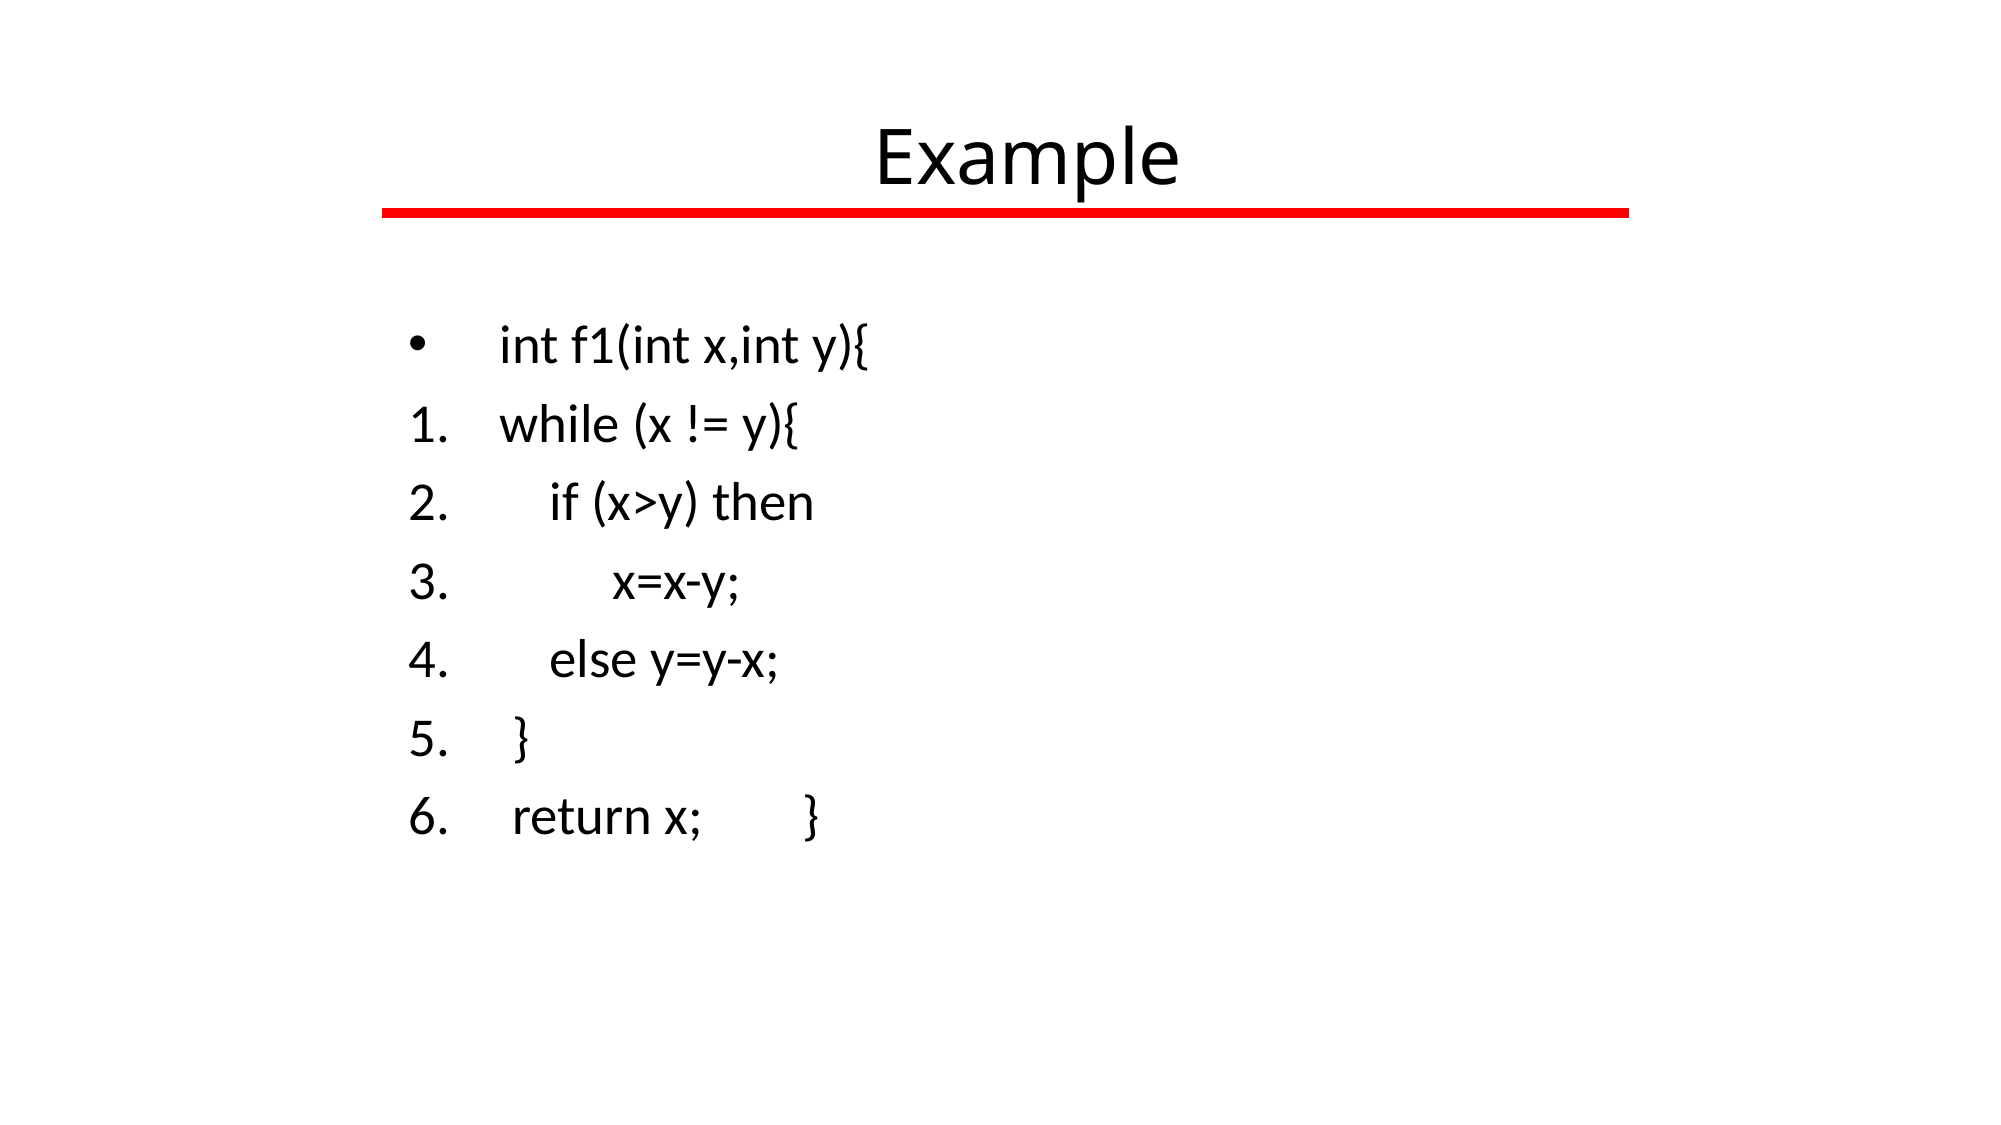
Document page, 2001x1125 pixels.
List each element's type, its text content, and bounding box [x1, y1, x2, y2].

title Example [404, 110, 1652, 209]
list int f1(int x,int y){ while (x != y){ if (x>y) then x=x-y; else y=y-x; } return x; } [393, 308, 1611, 858]
